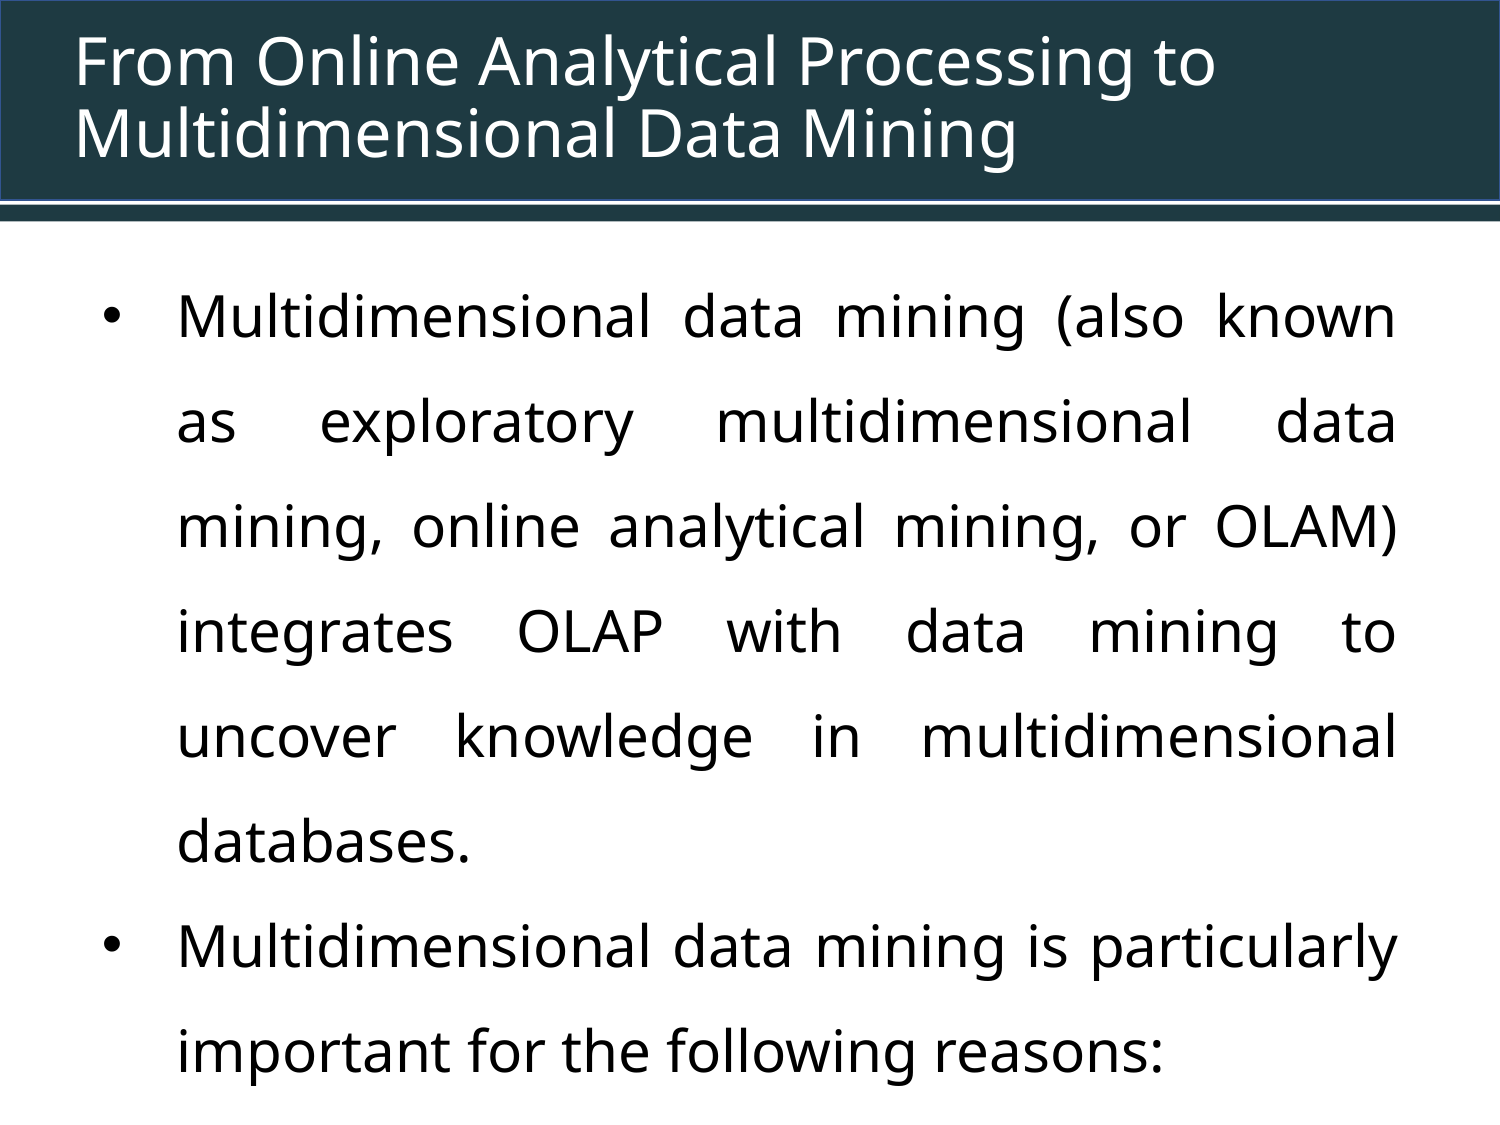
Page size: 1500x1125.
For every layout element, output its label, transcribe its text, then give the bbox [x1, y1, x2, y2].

text_box Multidimensional data mining (also known as exploratory multidimensional data mining, online analytical mining, or OLAM) integrates OLAP with data mining to uncover knowledge in multidimensional databases. Multidimensional data mining is particularly important for the following reasons: [87, 236, 1413, 1092]
title From Online Analytical Processing to Multidimensional Data Mining [14, 0, 1500, 200]
